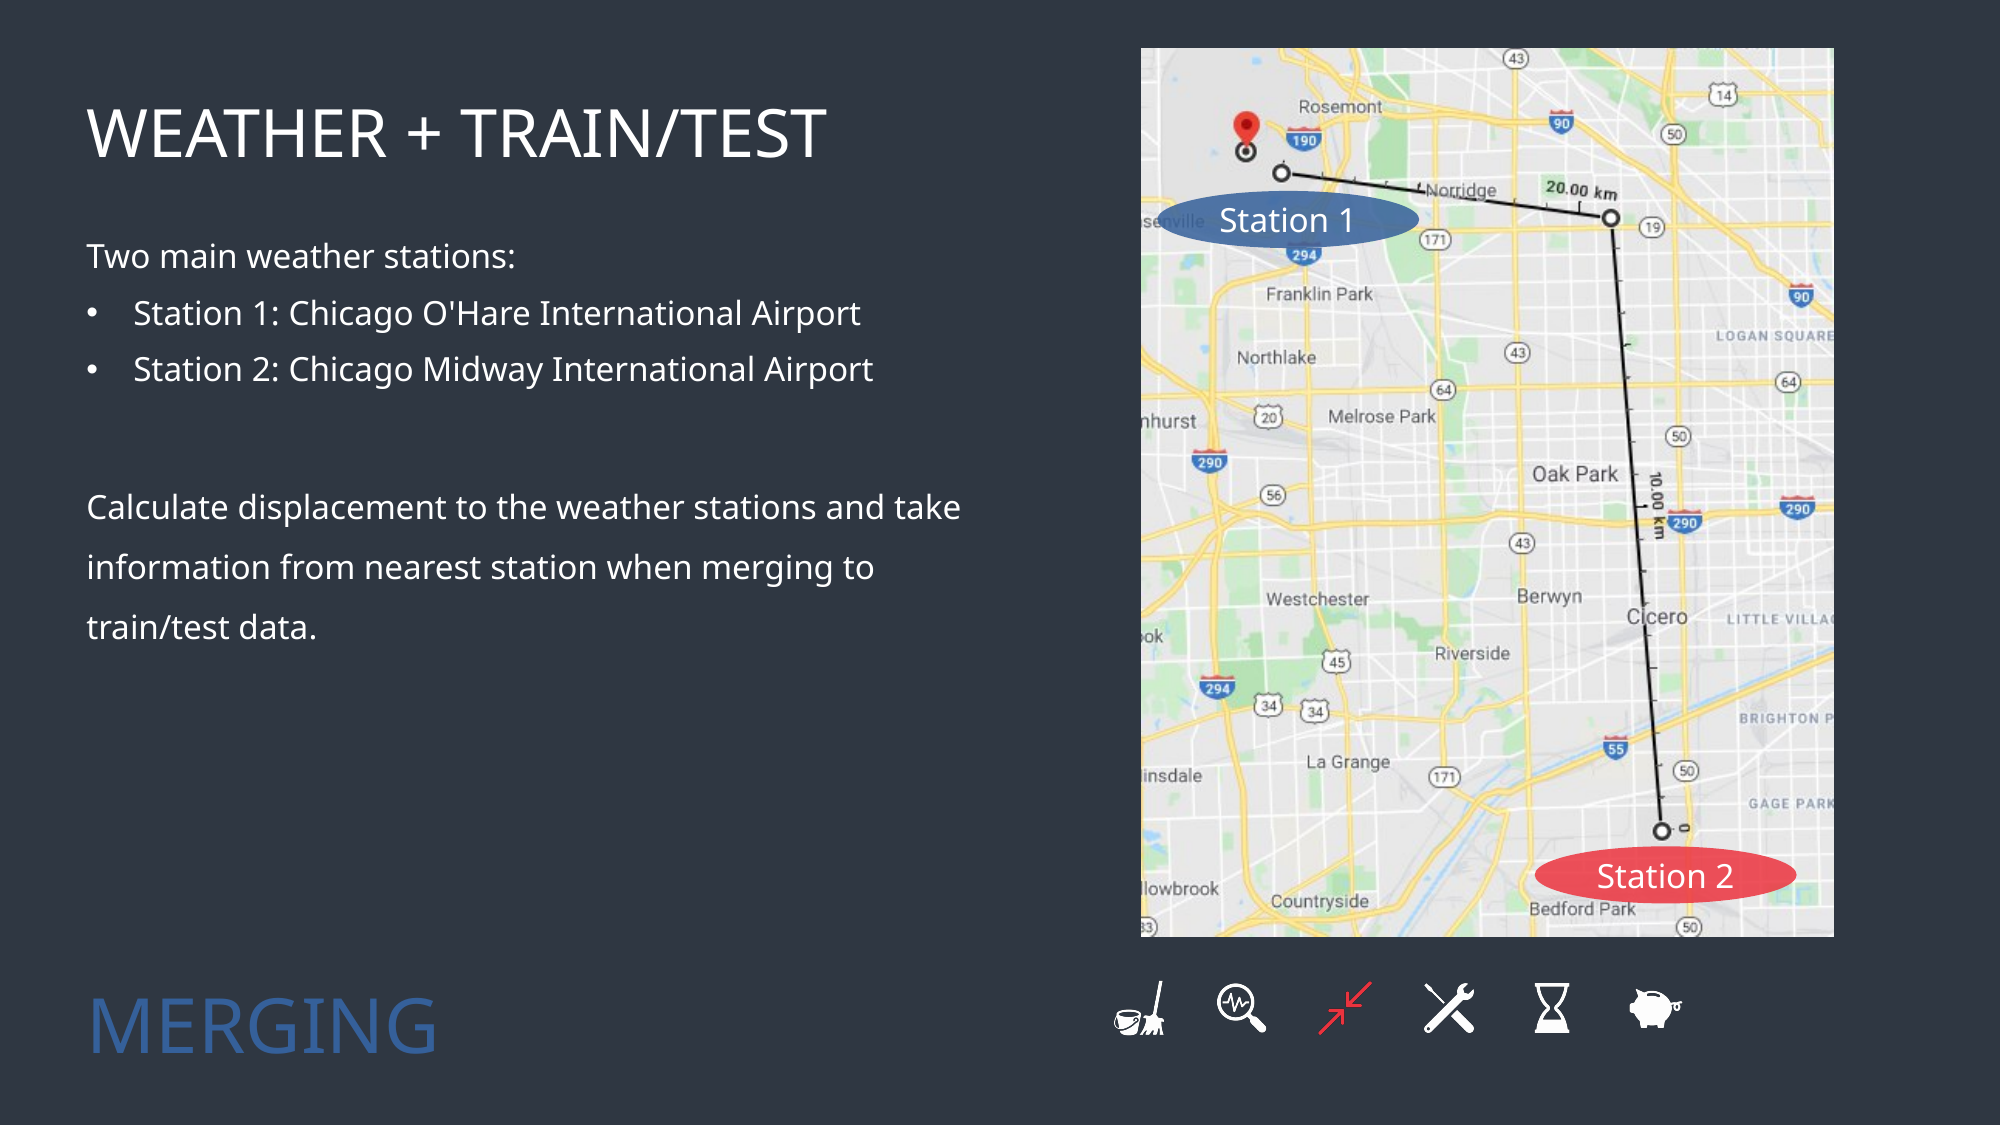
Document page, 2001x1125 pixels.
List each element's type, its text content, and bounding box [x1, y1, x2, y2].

picture [1212, 978, 1272, 1038]
text_box WEATHER + TRAIN/TEST [71, 83, 1141, 179]
title MERGING [71, 923, 1079, 1077]
picture [1419, 978, 1479, 1038]
picture [1141, 48, 1834, 937]
picture [1315, 978, 1375, 1038]
picture [1522, 978, 1582, 1038]
picture [1109, 978, 1169, 1038]
picture [1625, 978, 1685, 1038]
text_box Two main weather stations: Station 1: Chicago O'Hare International Airport Station 2: Chicago Midway International Airport Calculate displacement to the weather stations and take information from nearest station when merging to train/test data. [71, 232, 987, 893]
